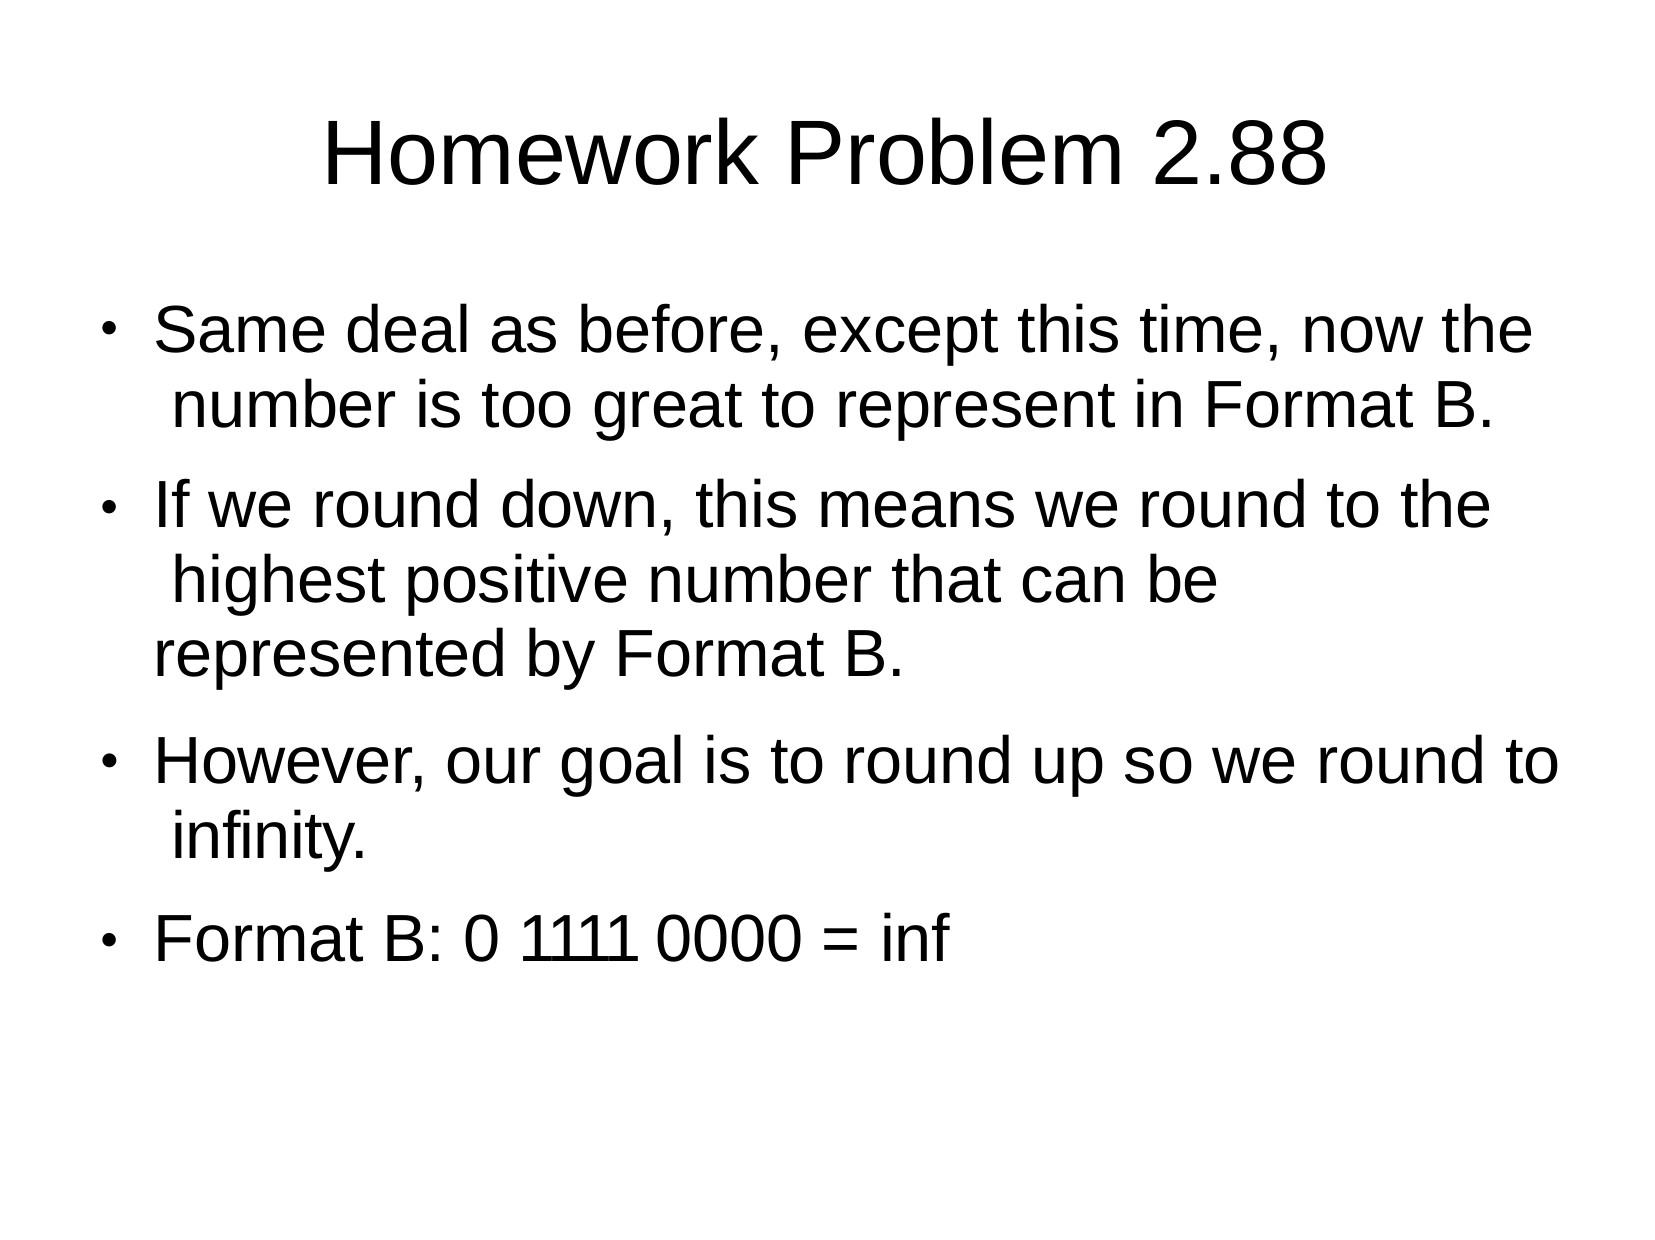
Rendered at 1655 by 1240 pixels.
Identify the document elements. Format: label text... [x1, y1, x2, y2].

text_box Same deal as before, except this time, now the number is too great to represent in Format B. If we round down, this means we round to the highest positive number that can be represented by Format B. However, our goal is to round up so we round to infinity. Format B: 0 1111 0000 = inf [151, 290, 1569, 975]
text_box ● [98, 919, 127, 955]
text_box ● [98, 739, 127, 776]
text_box ● [98, 486, 127, 522]
title Homework Problem 2.88 [87, 61, 1567, 300]
text_box ● [98, 307, 127, 343]
